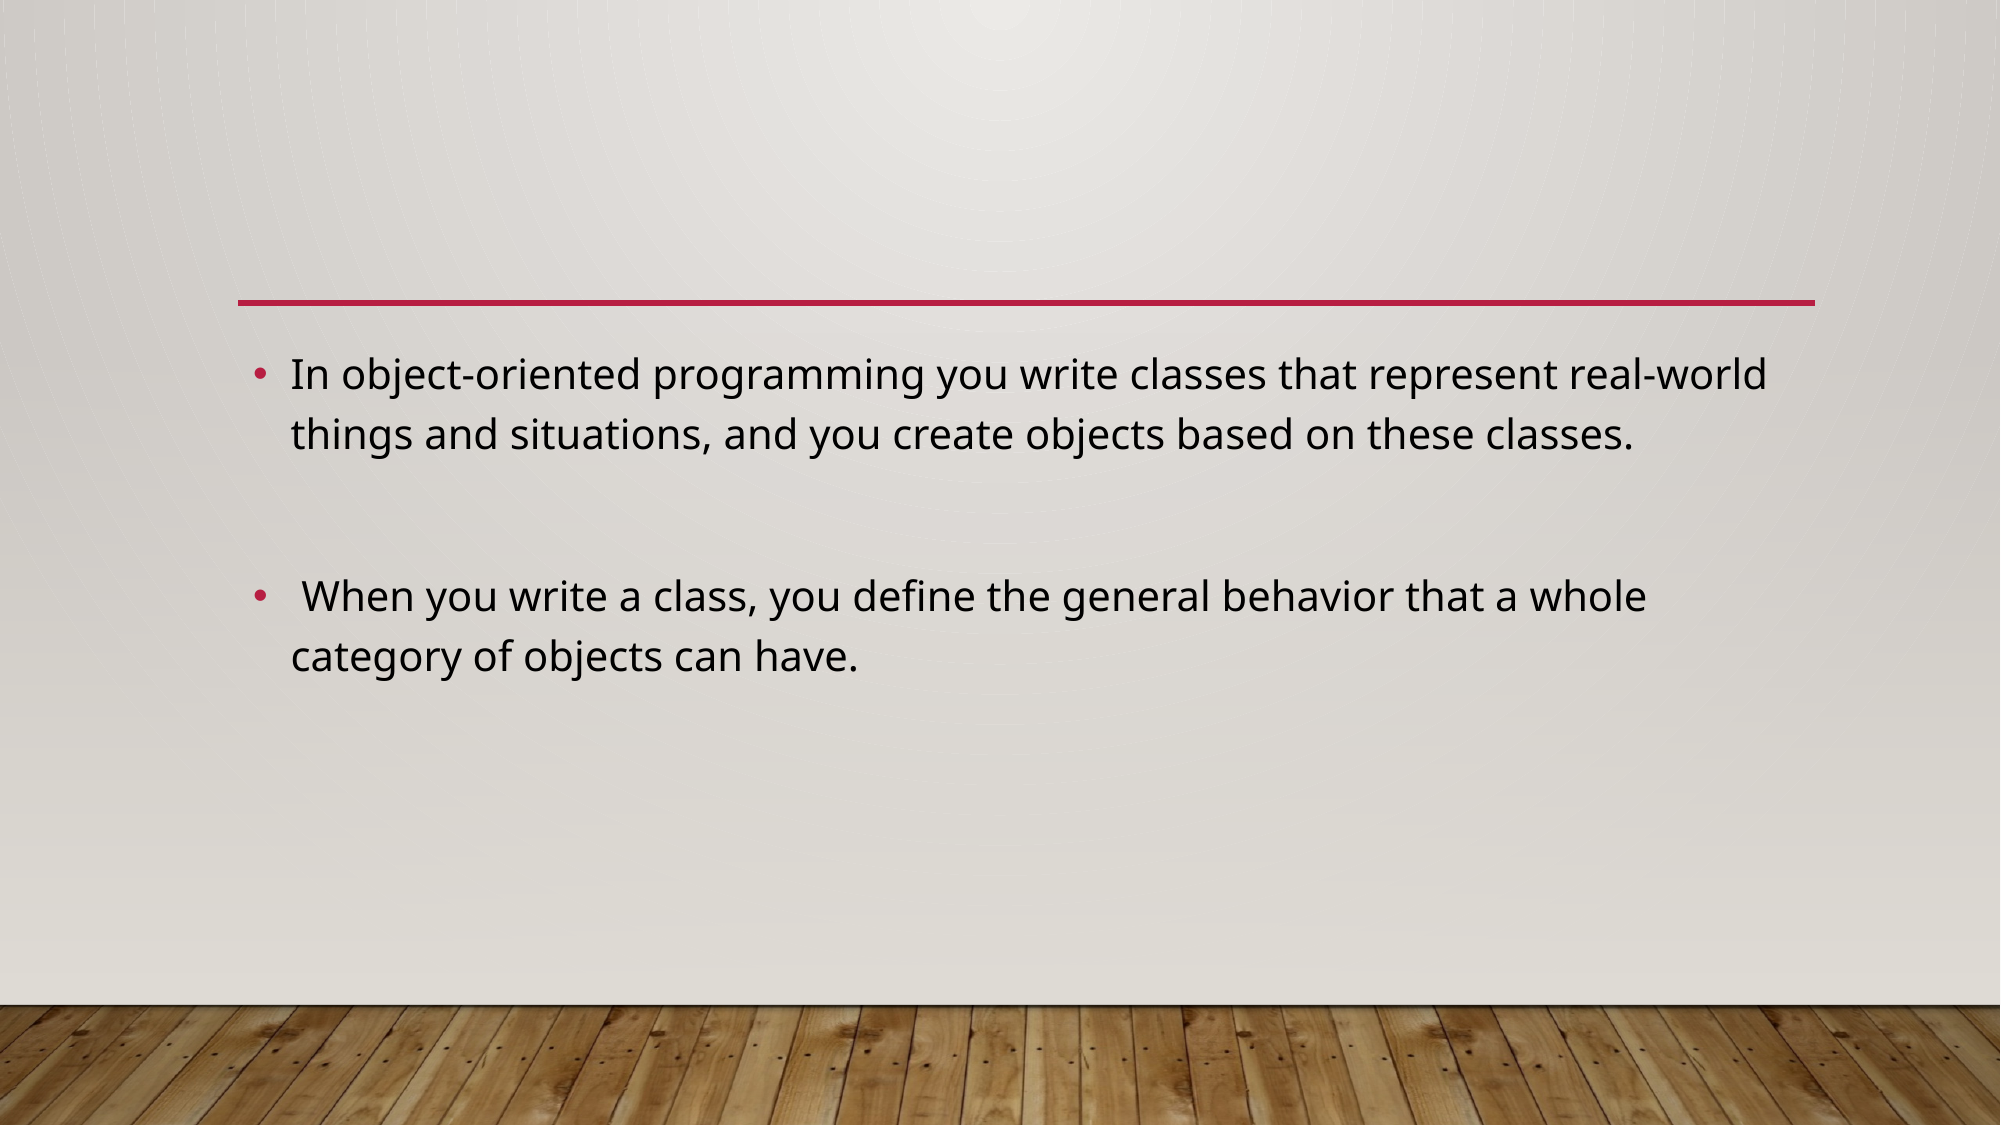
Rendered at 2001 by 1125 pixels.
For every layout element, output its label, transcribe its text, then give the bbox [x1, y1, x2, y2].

picture [0, 1005, 2000, 1125]
list In object-oriented programming you write classes that represent real-world things and situations, and you create objects based on these classes. When you write a class, you define the general behavior that a whole category of objects can have. [238, 330, 1814, 897]
